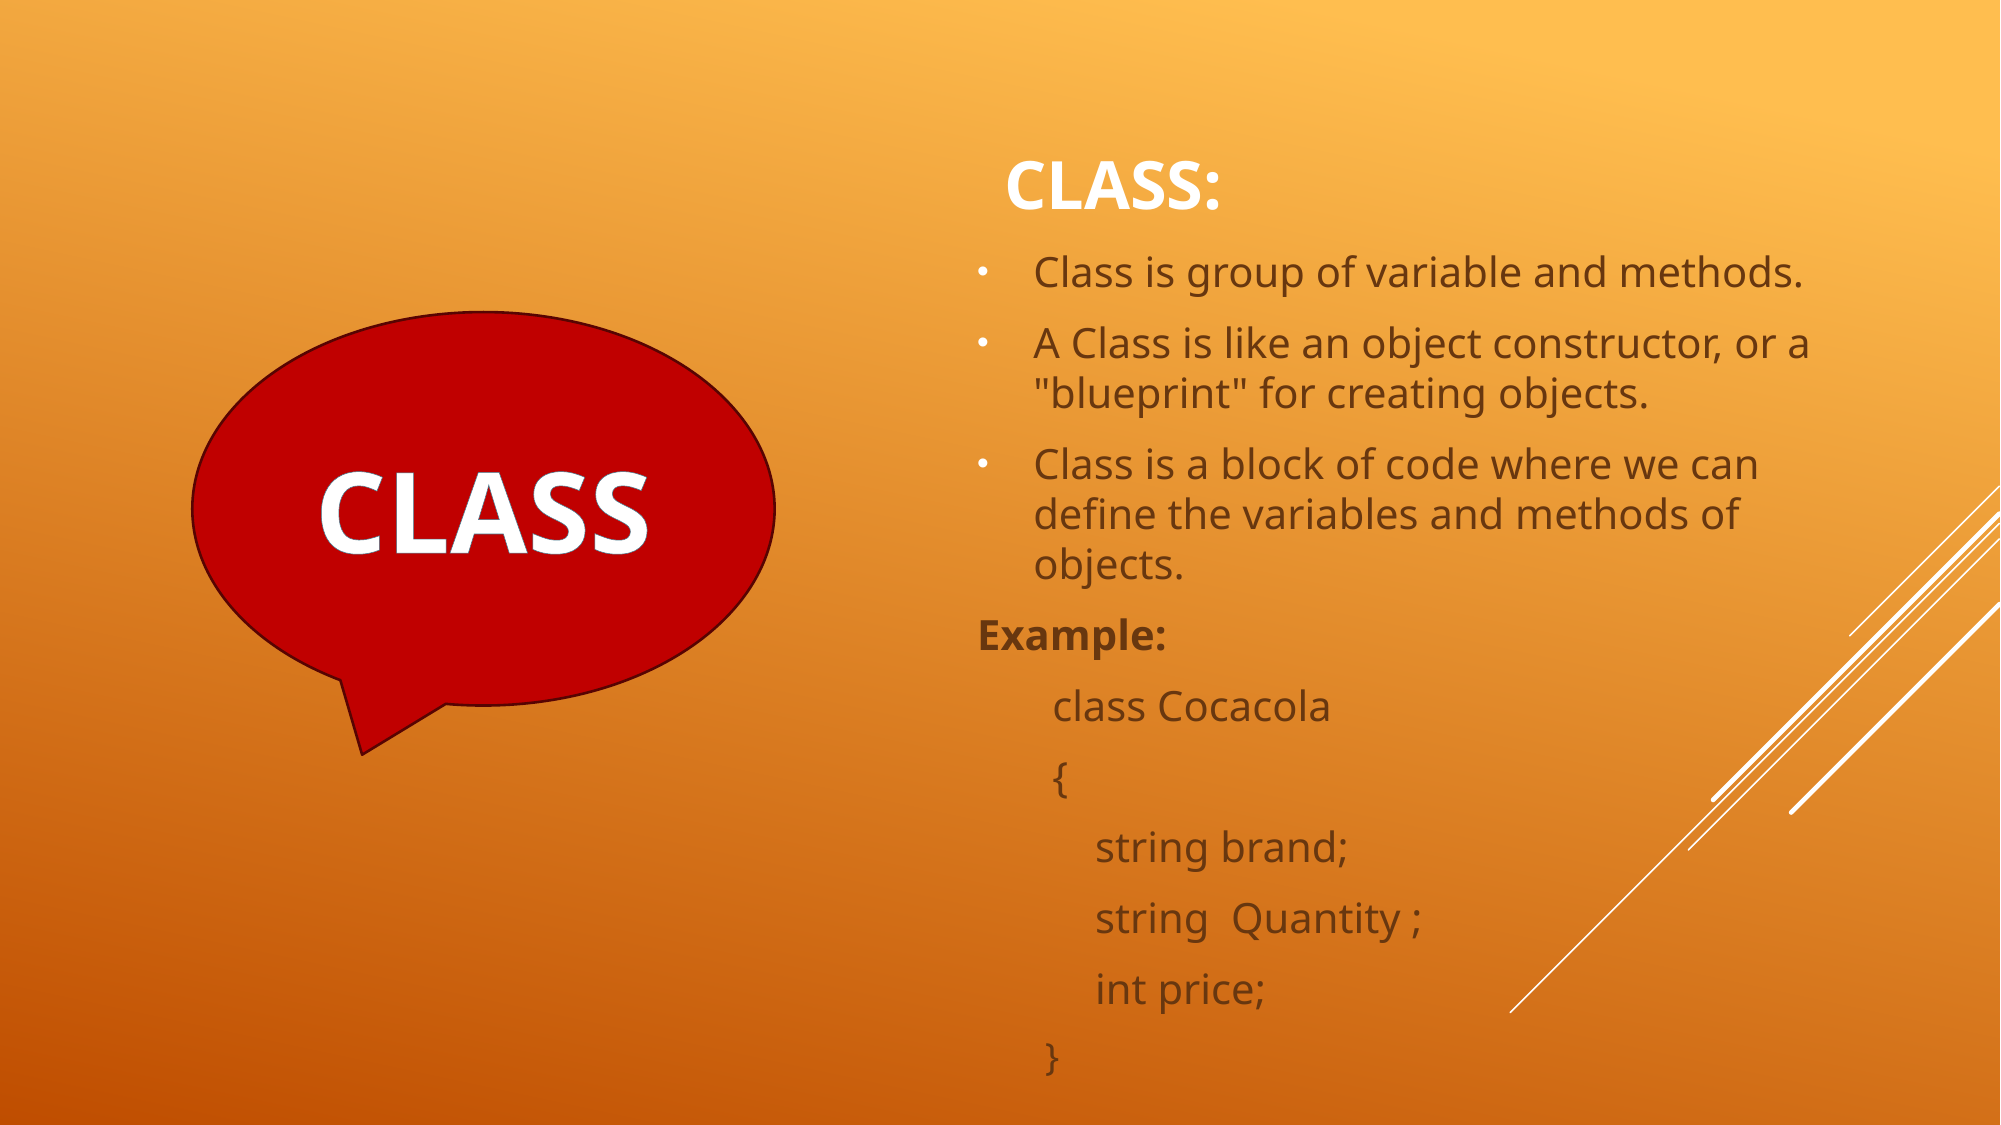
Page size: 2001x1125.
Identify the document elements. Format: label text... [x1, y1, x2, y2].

text_box CLASS [299, 433, 667, 583]
title CLASS: [989, 112, 1763, 231]
list Class is group of variable and methods. A Class is like an object constructor, or a "blueprint" for creating objects. Class is a block of code where we can define the variables and methods of objects. Example: class Cocacola { string brand; string Quantity ; int price; } [962, 238, 1900, 949]
text_box [190, 310, 776, 756]
